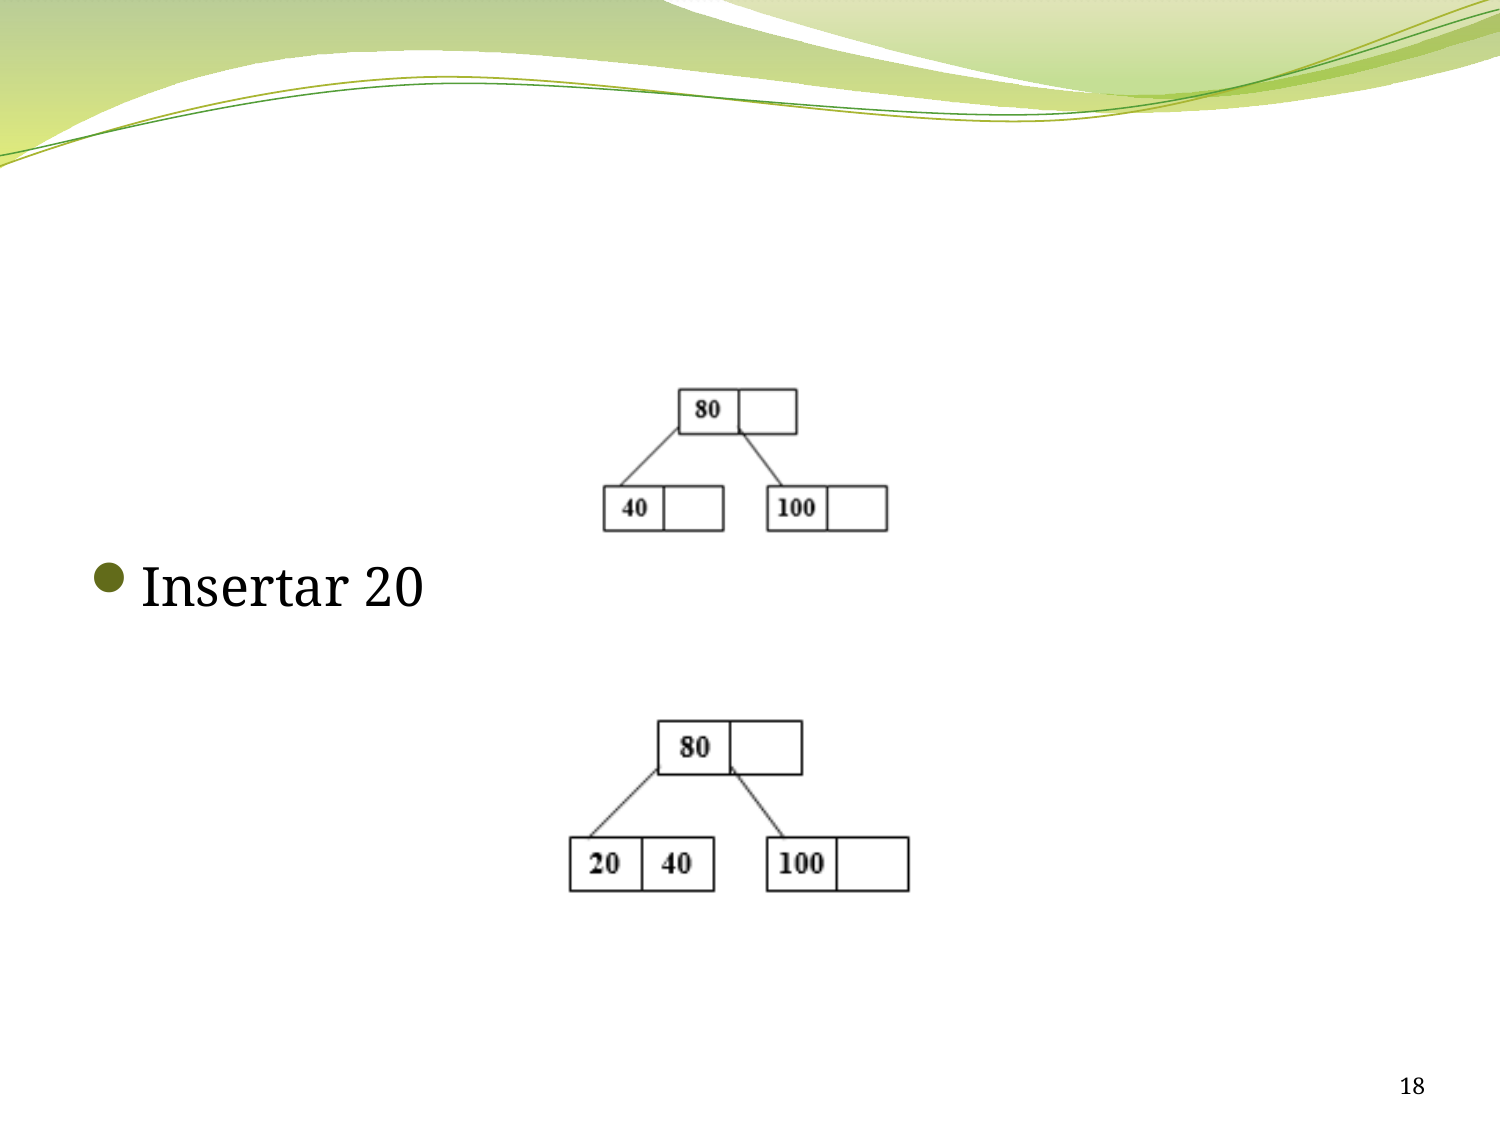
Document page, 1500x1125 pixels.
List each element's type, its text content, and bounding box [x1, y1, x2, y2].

picture [535, 702, 953, 916]
slide_number 18 [1299, 1042, 1425, 1103]
list Insertar 20 [75, 317, 1425, 1038]
picture [581, 369, 907, 542]
